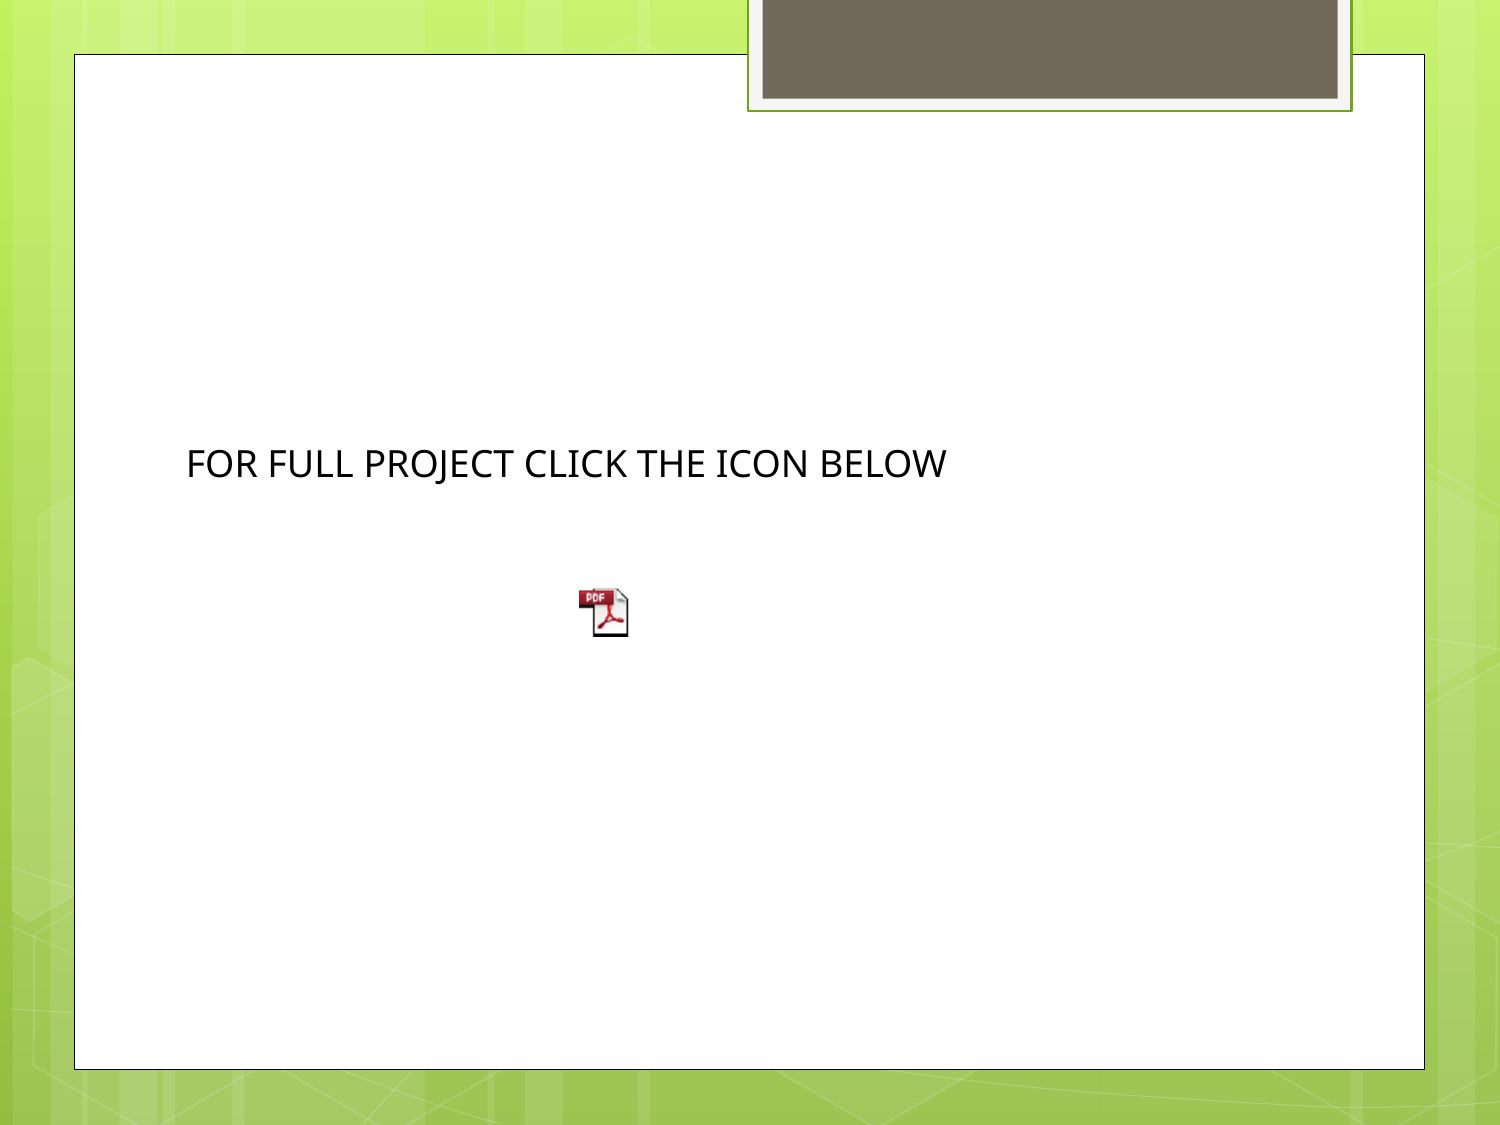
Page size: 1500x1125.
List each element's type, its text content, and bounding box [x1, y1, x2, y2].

text_box FOR FULL PROJECT CLICK THE ICON BELOW [171, 432, 1258, 493]
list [572, 585, 636, 713]
